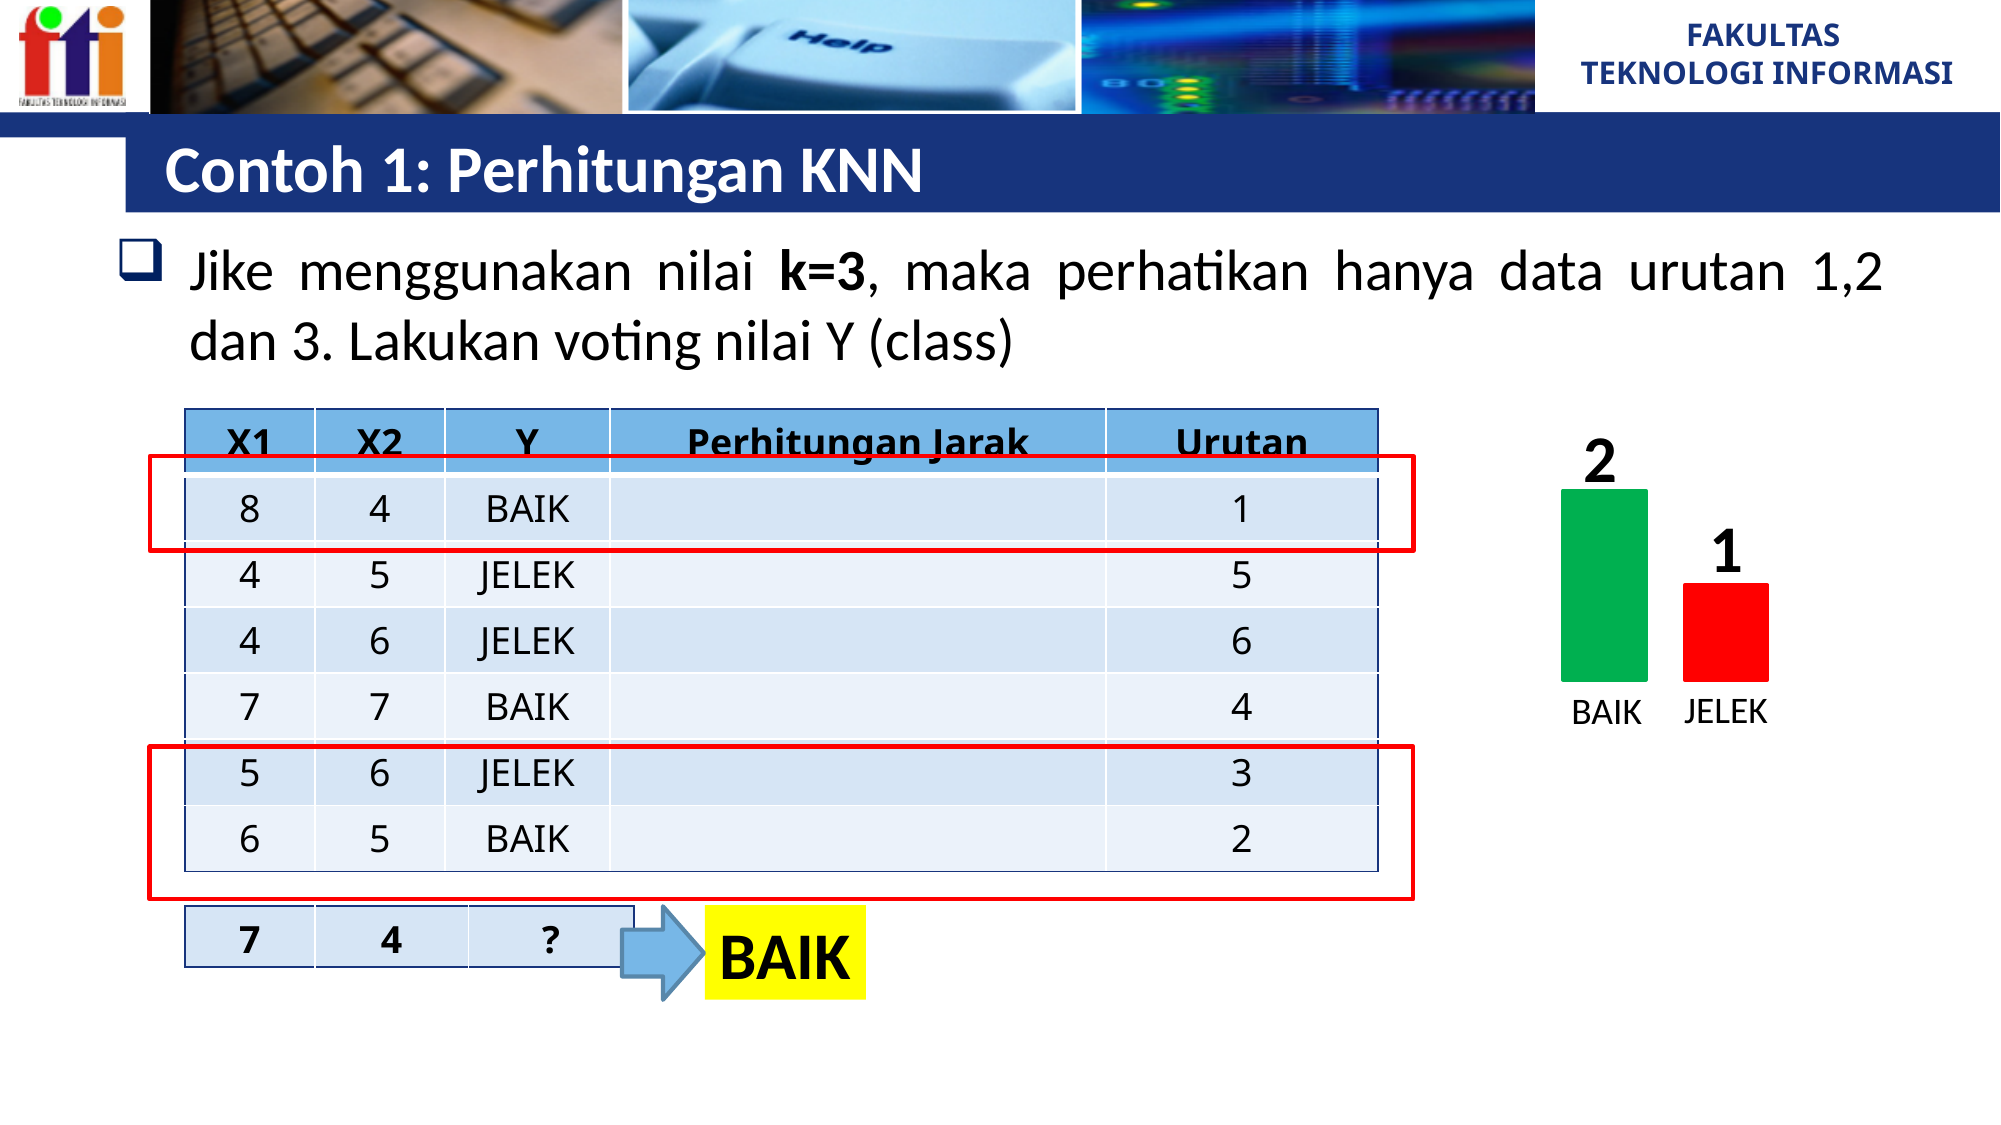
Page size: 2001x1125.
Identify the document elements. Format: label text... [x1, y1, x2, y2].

picture [19, 6, 126, 106]
table_header ? [469, 907, 617, 966]
text_box [148, 454, 1415, 553]
table_header 4 [316, 907, 468, 966]
title Contoh 1: Perhitungan KNN [149, 119, 1934, 213]
picture [149, 0, 1535, 114]
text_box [621, 904, 868, 1002]
text_box [148, 745, 1415, 901]
list Jike menggunakan nilai k=3, maka perhatikan hanya data urutan 1,2 dan 3. Lakukan voting nilai Y (class) [99, 224, 1901, 445]
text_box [1555, 407, 1784, 741]
table_header 7 [186, 907, 314, 966]
